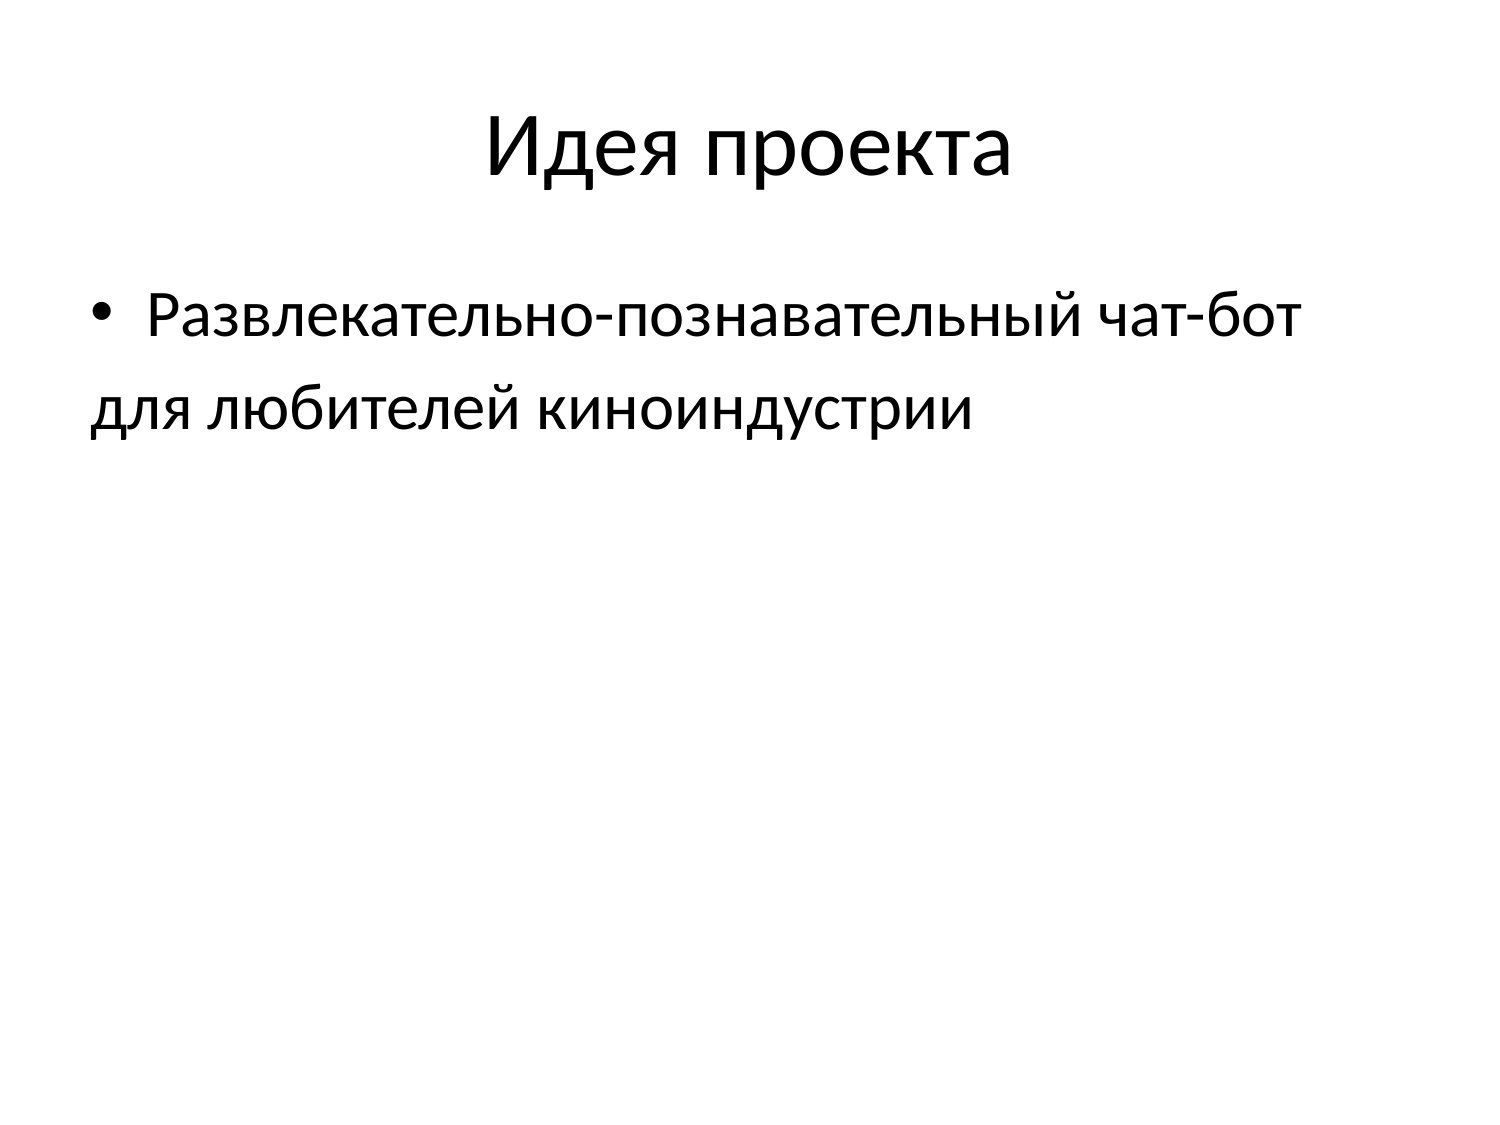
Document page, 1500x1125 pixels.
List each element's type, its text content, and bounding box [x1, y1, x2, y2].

list Развлекательно-познавательный чат-бот для любителей киноиндустрии [75, 262, 1425, 1005]
title Идея проекта [75, 45, 1425, 233]
